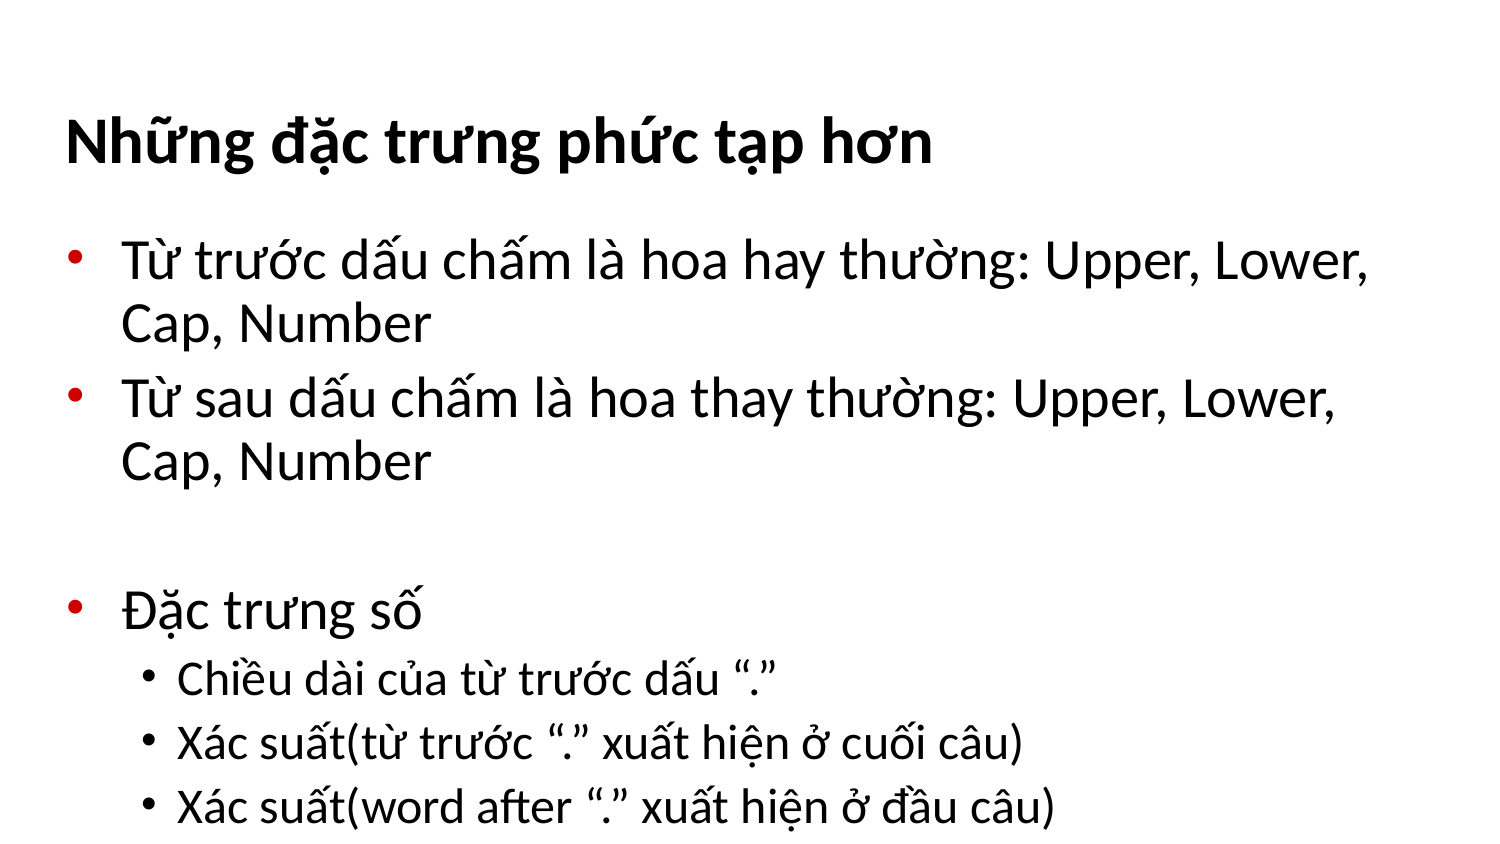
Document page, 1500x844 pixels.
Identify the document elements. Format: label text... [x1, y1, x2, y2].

title Những đặc trưng phức tạp hơn [50, 62, 1450, 185]
list Từ trước dấu chấm là hoa hay thường: Upper, Lower, Cap, Number Từ sau dấu chấm là hoa thay thường: Upper, Lower, Cap, Number Đặc trưng số Chiều dài của từ trước dấu “.” Xác suất(từ trước “.” xuất hiện ở cuối câu) Xác suất(word after “.” xuất hiện ở đầu câu) [50, 221, 1450, 769]
